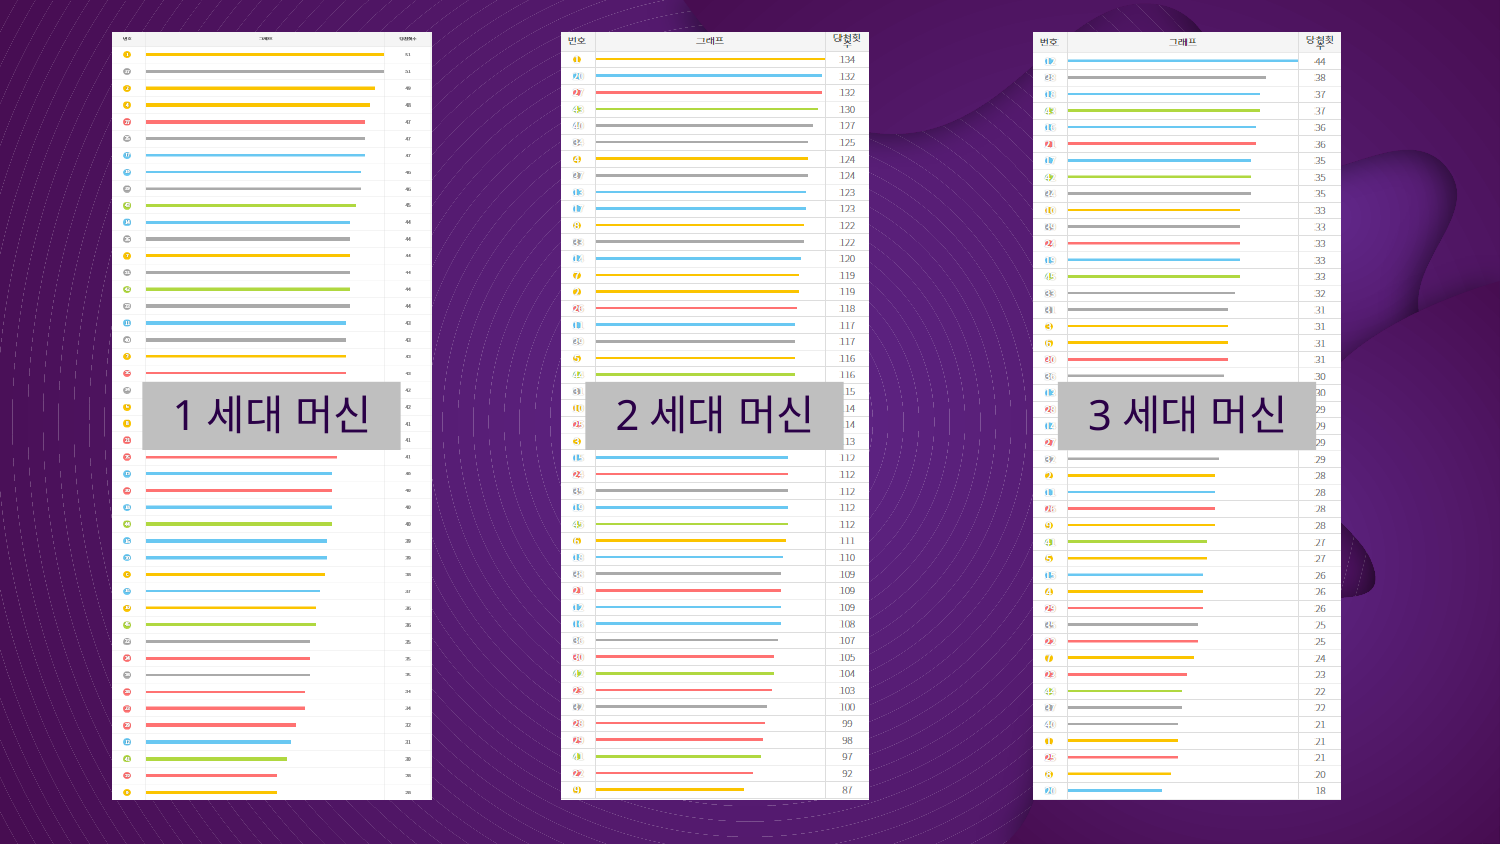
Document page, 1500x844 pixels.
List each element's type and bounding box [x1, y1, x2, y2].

picture [111, 31, 432, 801]
picture [560, 31, 869, 801]
picture [1033, 31, 1341, 801]
